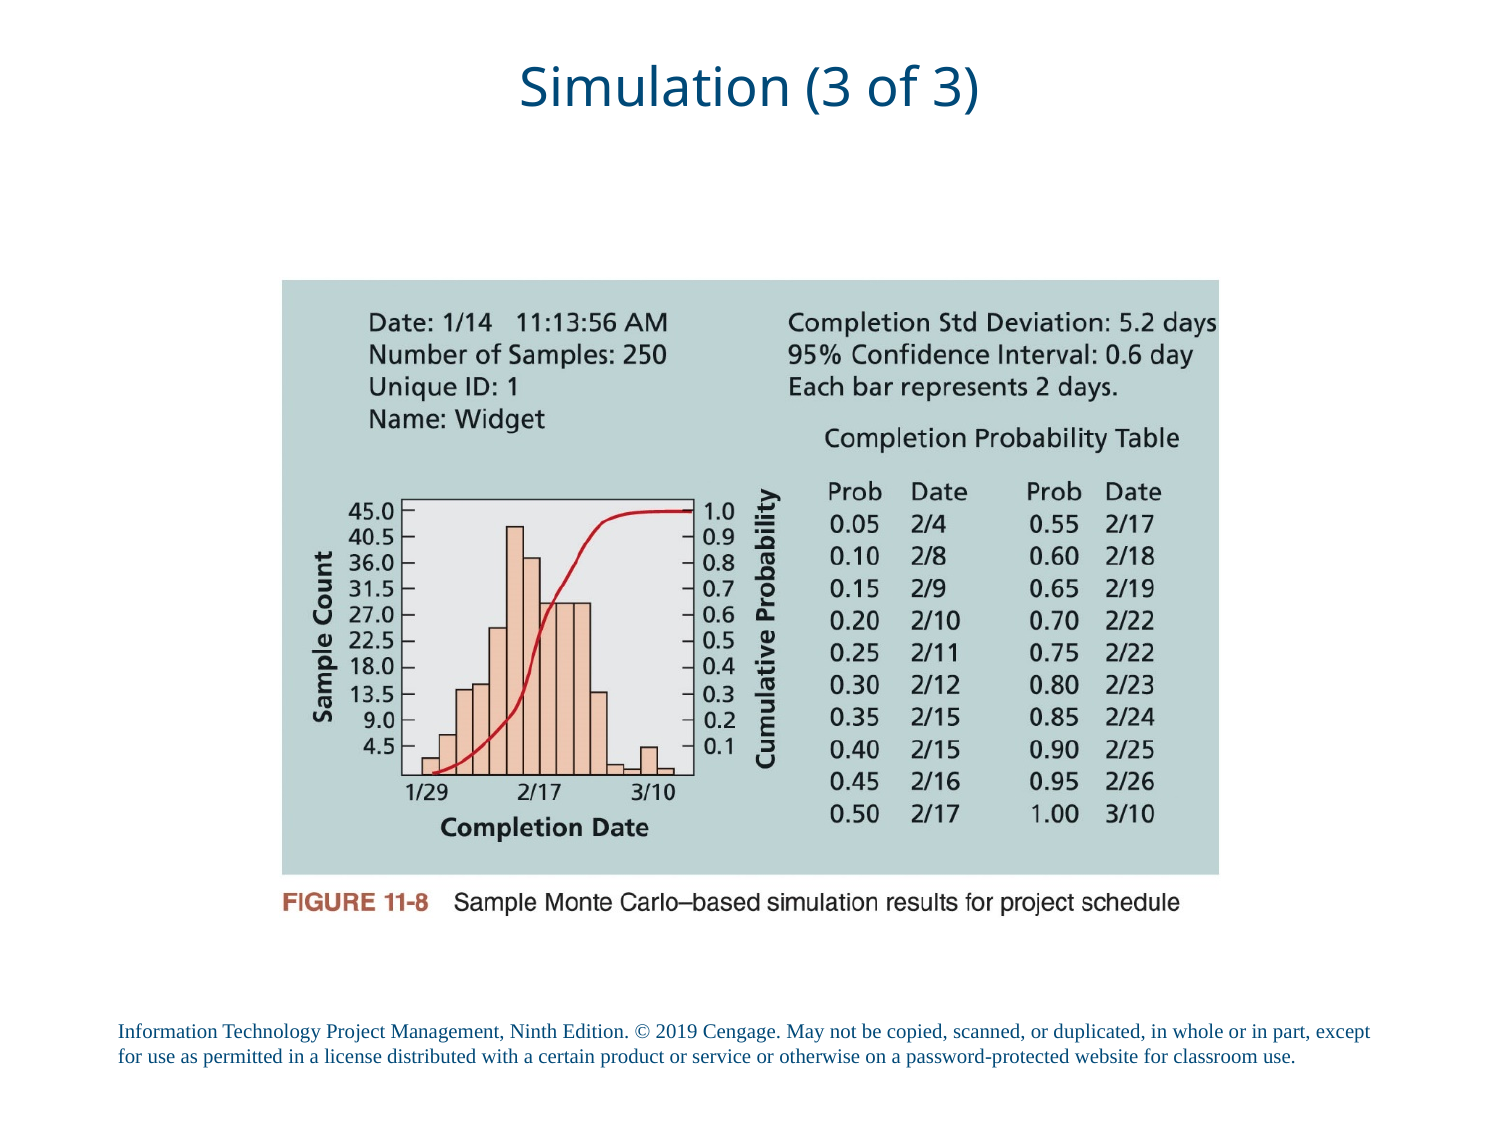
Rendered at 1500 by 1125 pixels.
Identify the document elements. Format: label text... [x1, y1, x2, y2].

footer Information Technology Project Management, Ninth Edition. © 2019 Cengage. May not be copied, scanned, or duplicated, in whole or in part, except for use as permitted in a license distributed with a certain product or service or otherwise on a password-protected website for classroom use. [103, 1009, 1397, 1070]
picture [279, 277, 1221, 918]
title Simulation (3 of 3) [103, 59, 1397, 278]
